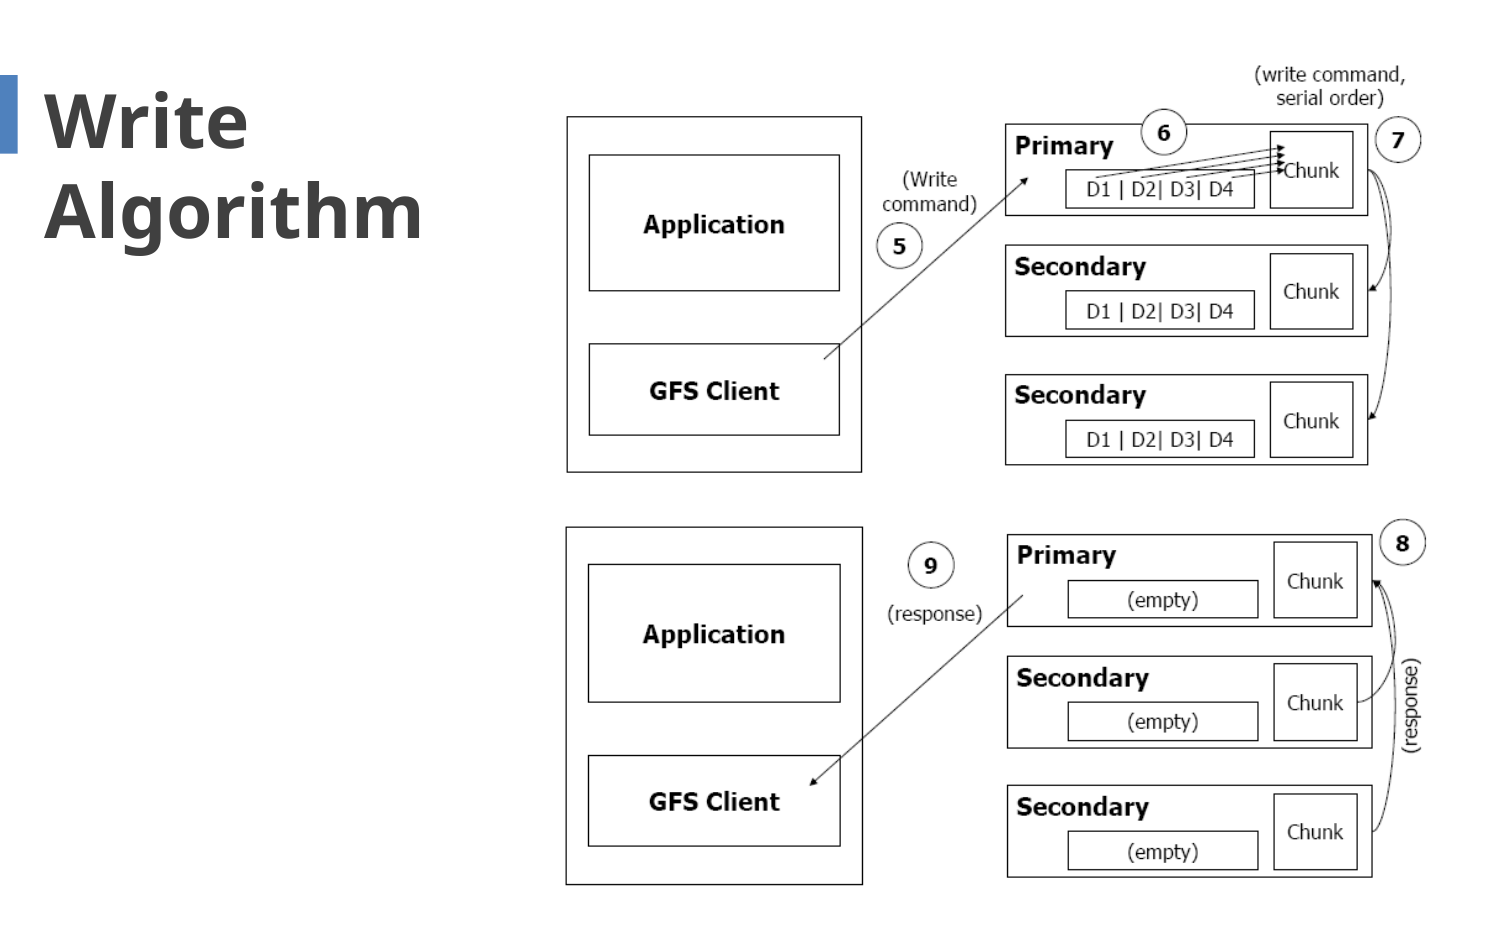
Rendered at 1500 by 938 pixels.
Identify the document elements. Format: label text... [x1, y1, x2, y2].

picture [557, 518, 1436, 895]
title Write Algorithm [29, 39, 1380, 288]
picture [530, 57, 1431, 484]
